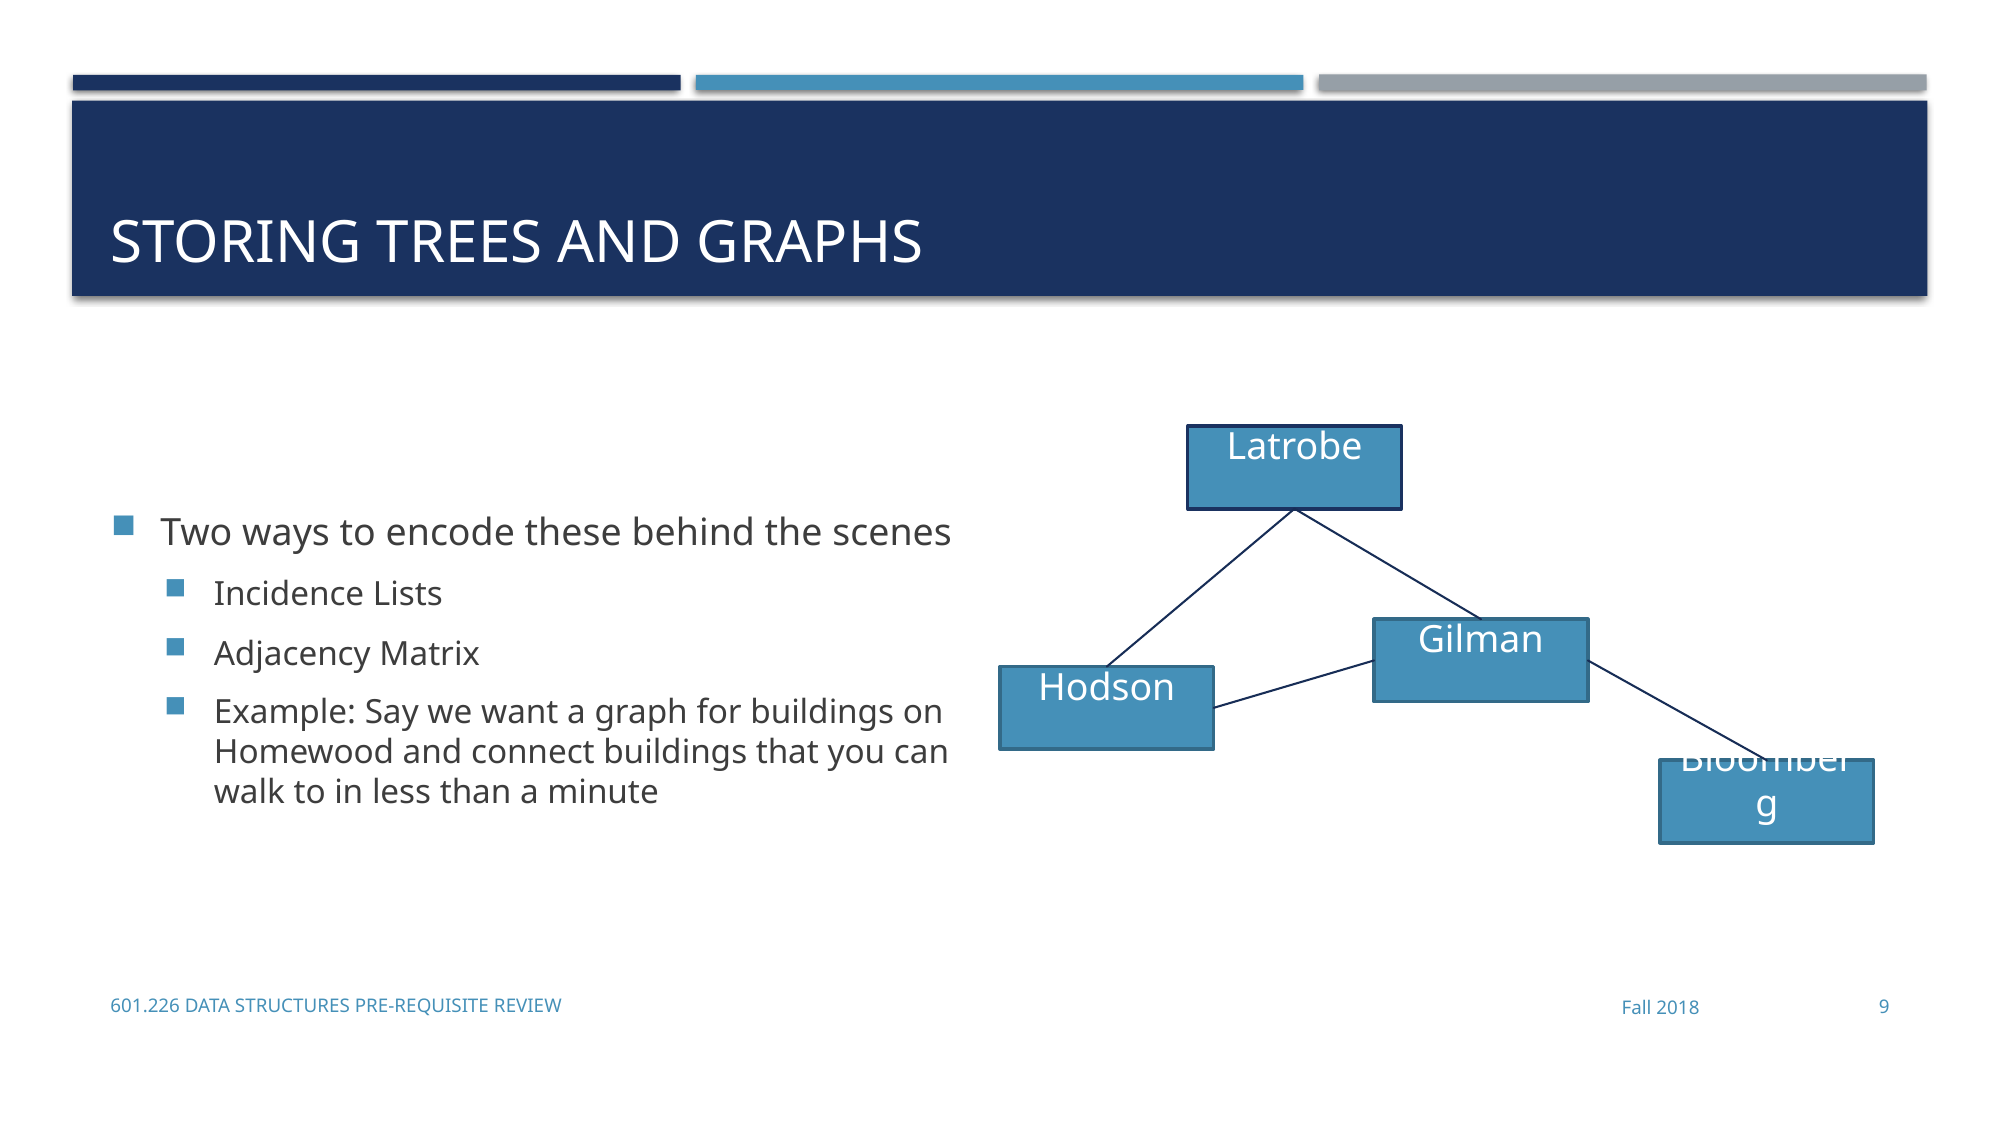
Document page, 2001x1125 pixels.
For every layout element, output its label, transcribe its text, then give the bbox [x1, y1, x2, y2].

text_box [1213, 659, 1375, 709]
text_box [1106, 508, 1295, 668]
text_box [1587, 659, 1768, 761]
text_box Hodson [998, 665, 1215, 751]
footer 601.226 Data Structures Pre-Requisite Review [95, 976, 1230, 1037]
text_box Latrobe [1186, 424, 1403, 506]
slide_number Fall 2018 [1247, 977, 1715, 1037]
slide_number 8 [1732, 977, 1905, 1037]
text_box Bloomberg [1658, 758, 1875, 845]
title Storing Trees and Graphs [95, 115, 1905, 282]
text_box Gilman [1372, 617, 1590, 703]
list Two ways to encode these behind the scenes Incidence Lists Adjacency Matrix Example: Say we want a graph for buildings on Homewood and connect buildings that you can walk to in less than a minute [95, 357, 990, 962]
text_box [1294, 508, 1482, 620]
